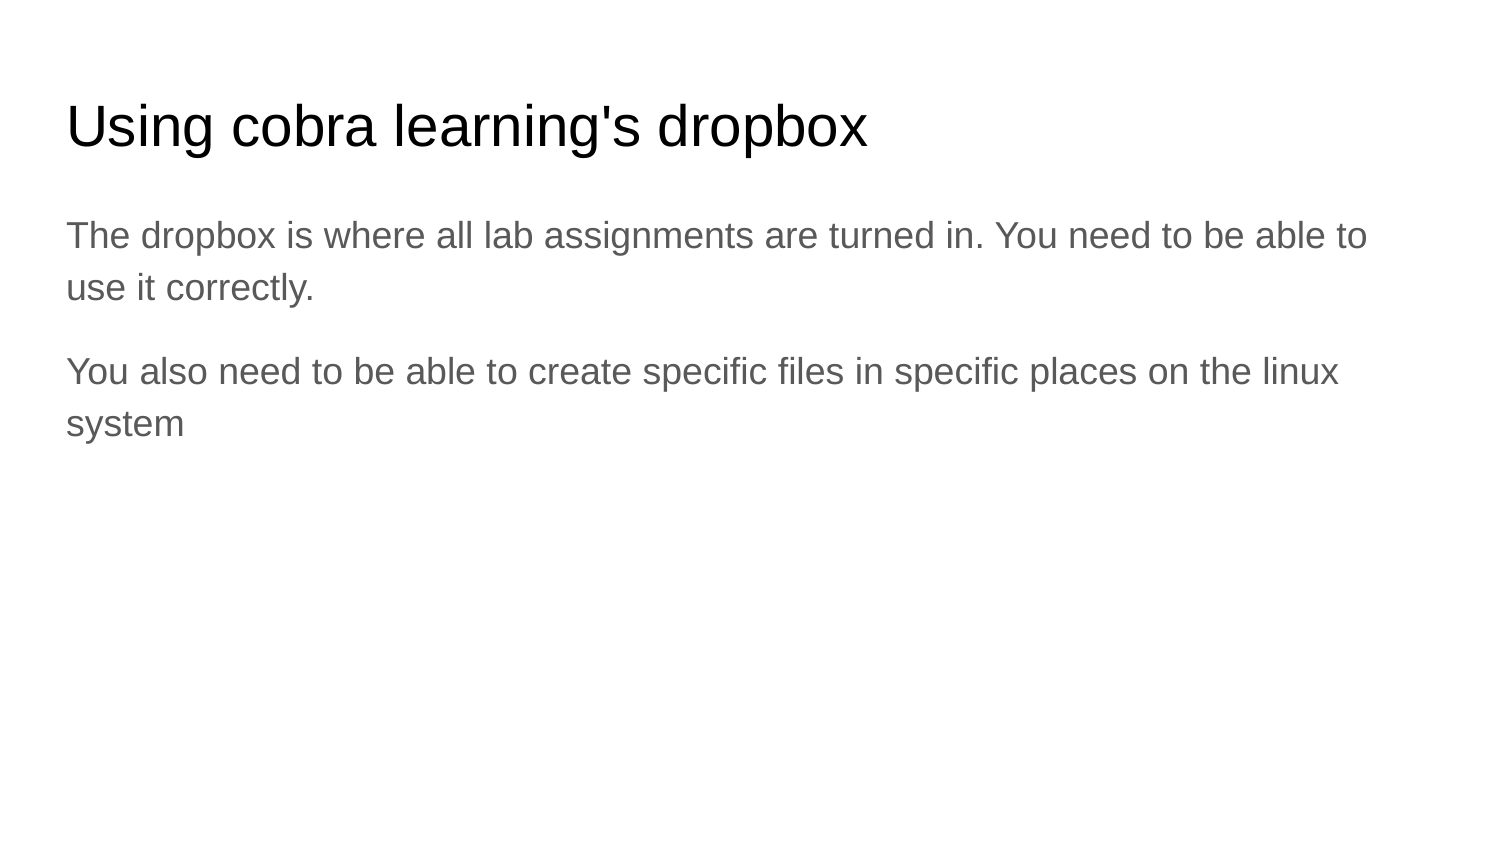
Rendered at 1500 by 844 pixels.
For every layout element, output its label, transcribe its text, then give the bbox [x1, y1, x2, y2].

list The dropbox is where all lab assignments are turned in. You need to be able to use it correctly. You also need to be able to create specific files in specific places on the linux system [51, 189, 1449, 750]
title Using cobra learning's dropbox [51, 72, 1449, 167]
